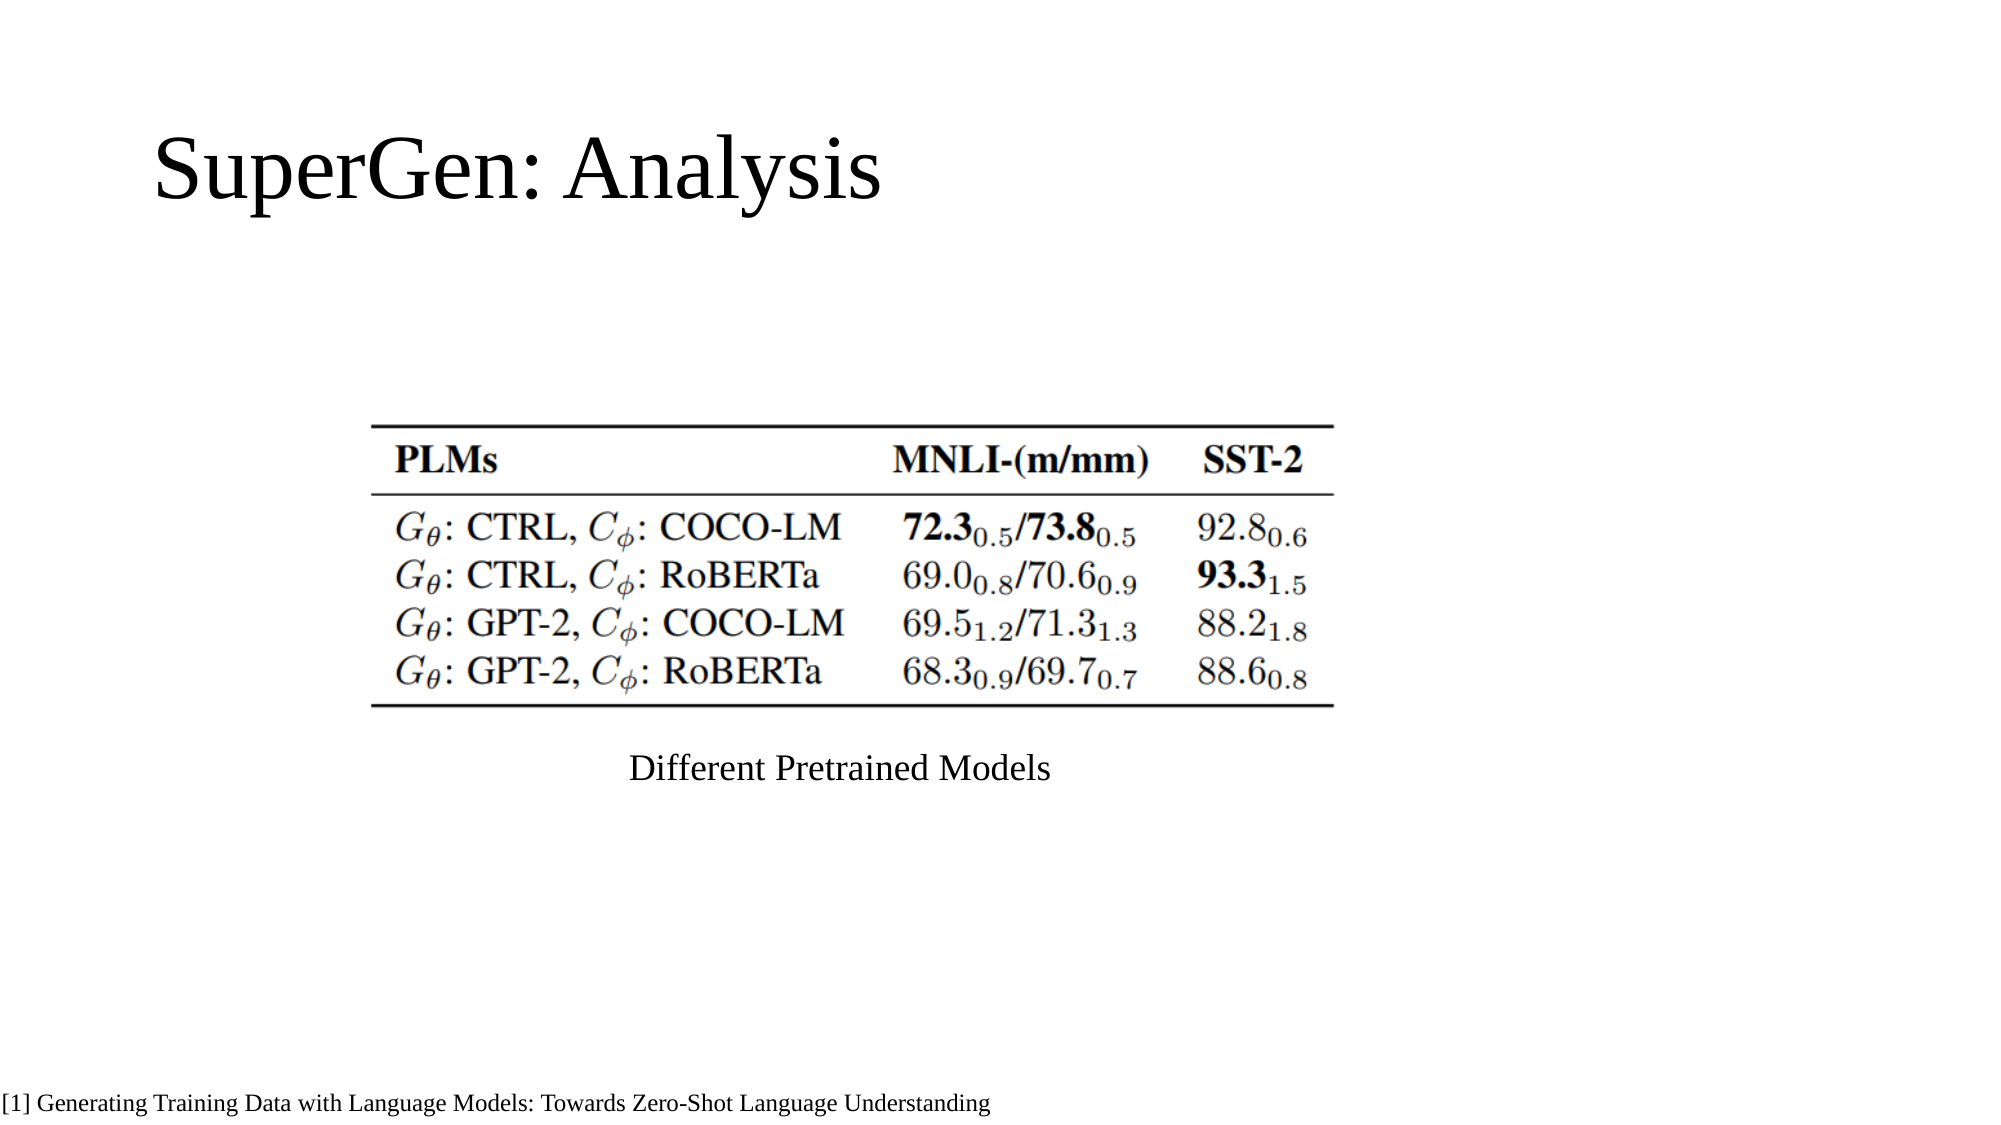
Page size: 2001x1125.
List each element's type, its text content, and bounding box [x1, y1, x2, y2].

title SuperGen: Analysis [137, 59, 1863, 278]
text_box Different Pretrained Models [613, 735, 1202, 796]
picture [348, 409, 1354, 716]
text_box [1] Generating Training Data with Language Models: Towards Zero-Shot Language Understanding [0, 1079, 1378, 1125]
